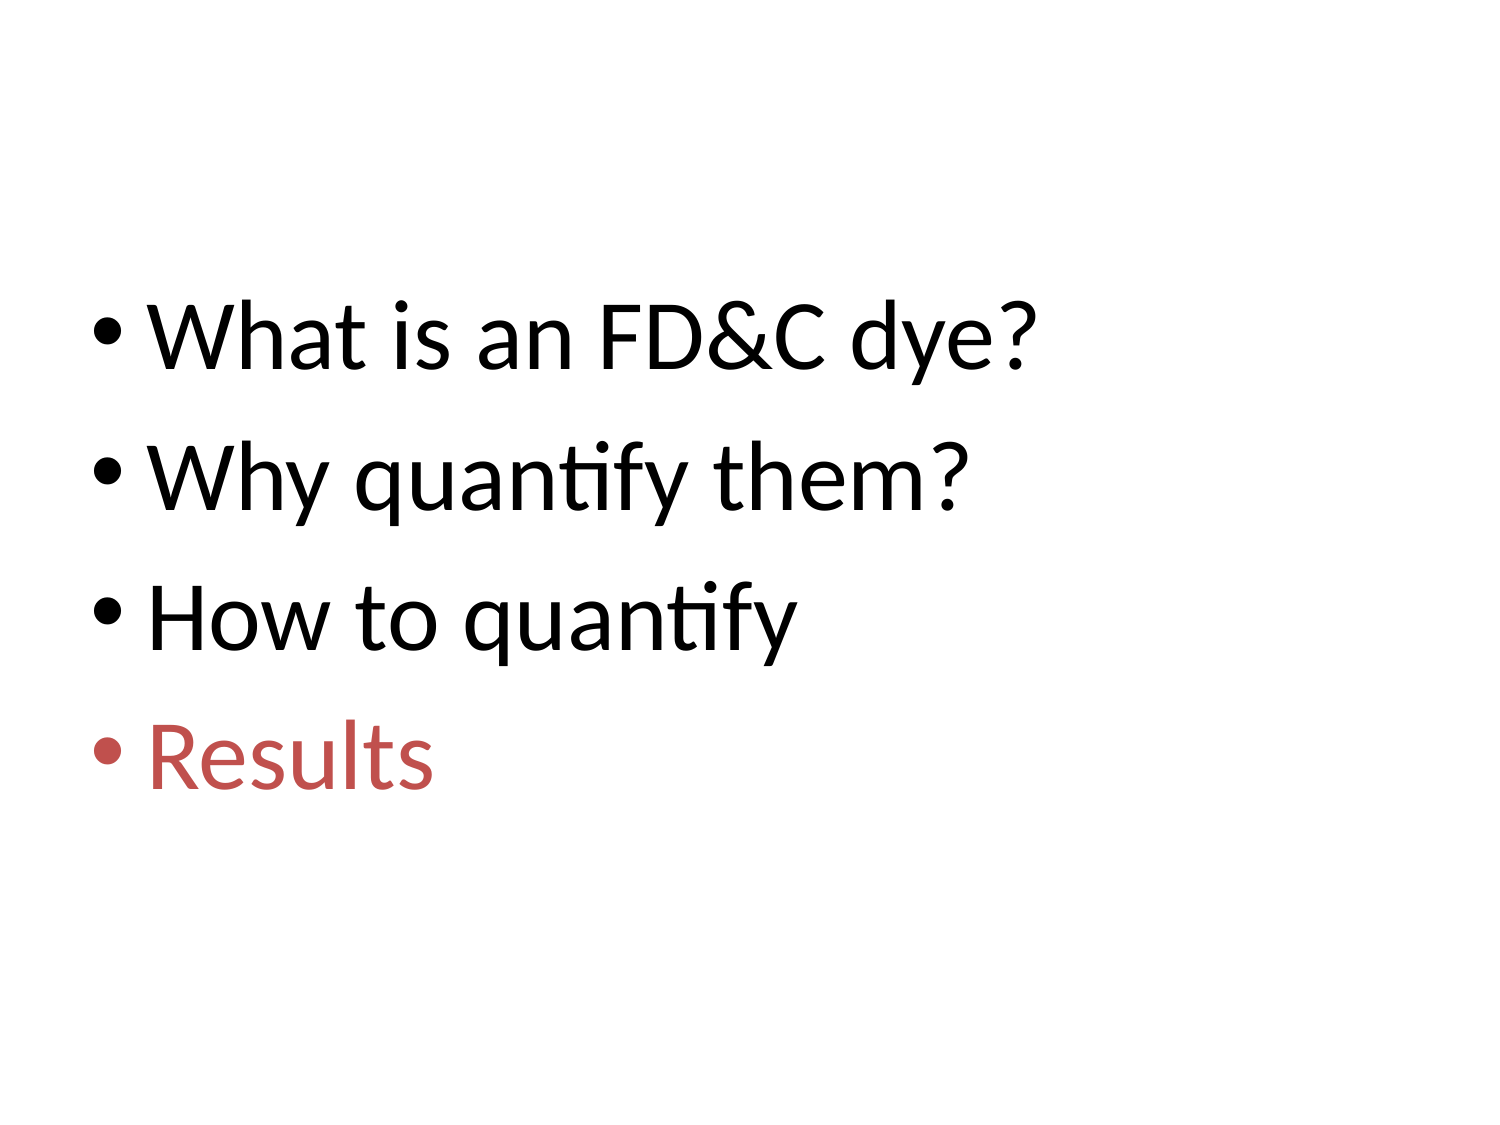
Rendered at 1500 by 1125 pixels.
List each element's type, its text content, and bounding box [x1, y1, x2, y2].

list What is an FD&C dye? Why quantify them? How to quantify Results [75, 262, 1425, 1005]
